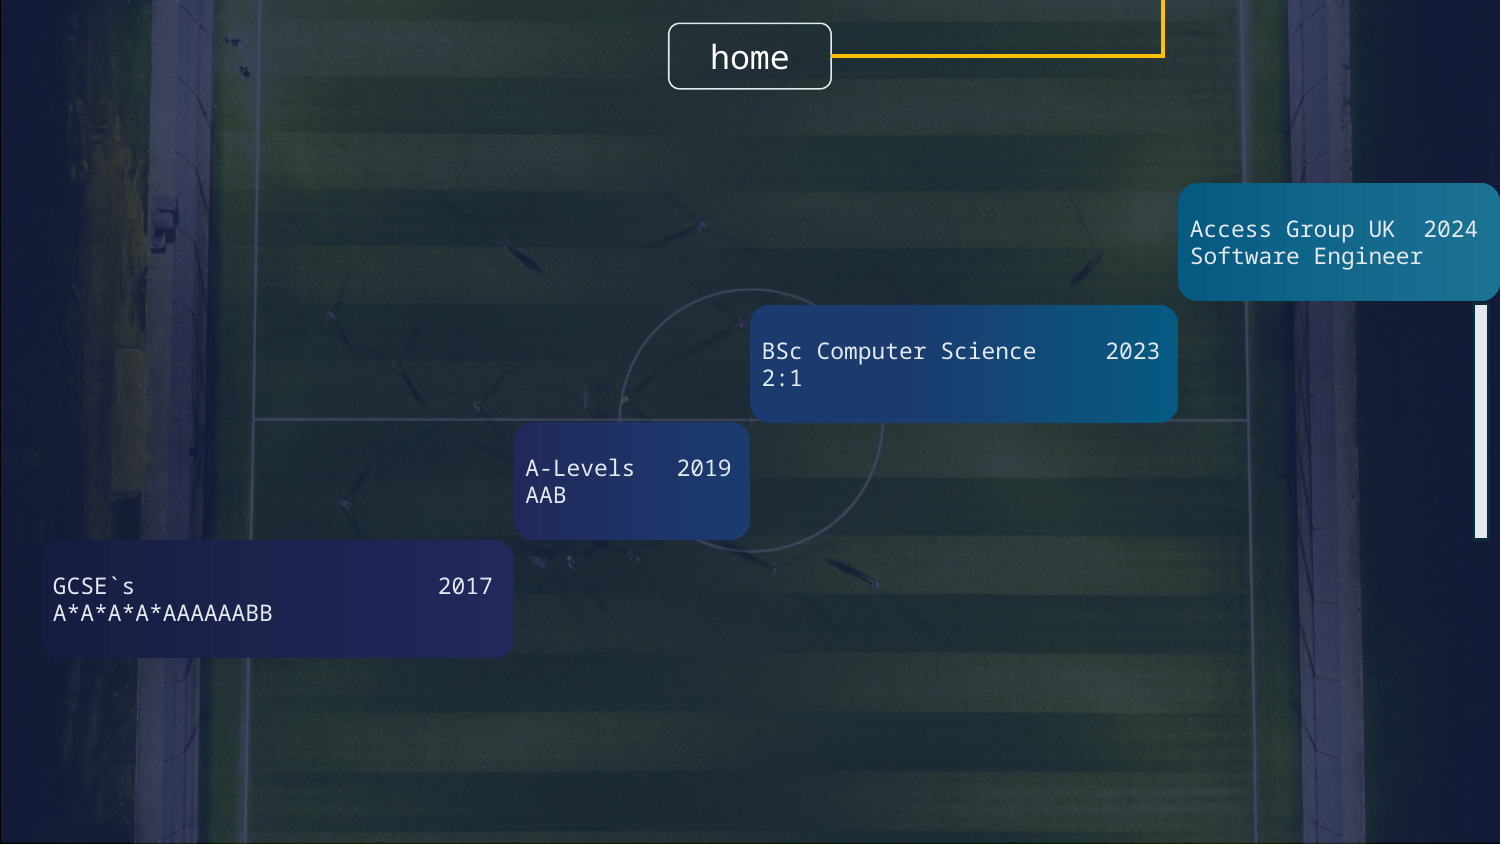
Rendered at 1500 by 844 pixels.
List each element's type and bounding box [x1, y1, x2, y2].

text_box [830, 0, 1164, 57]
picture [0, 0, 1500, 844]
